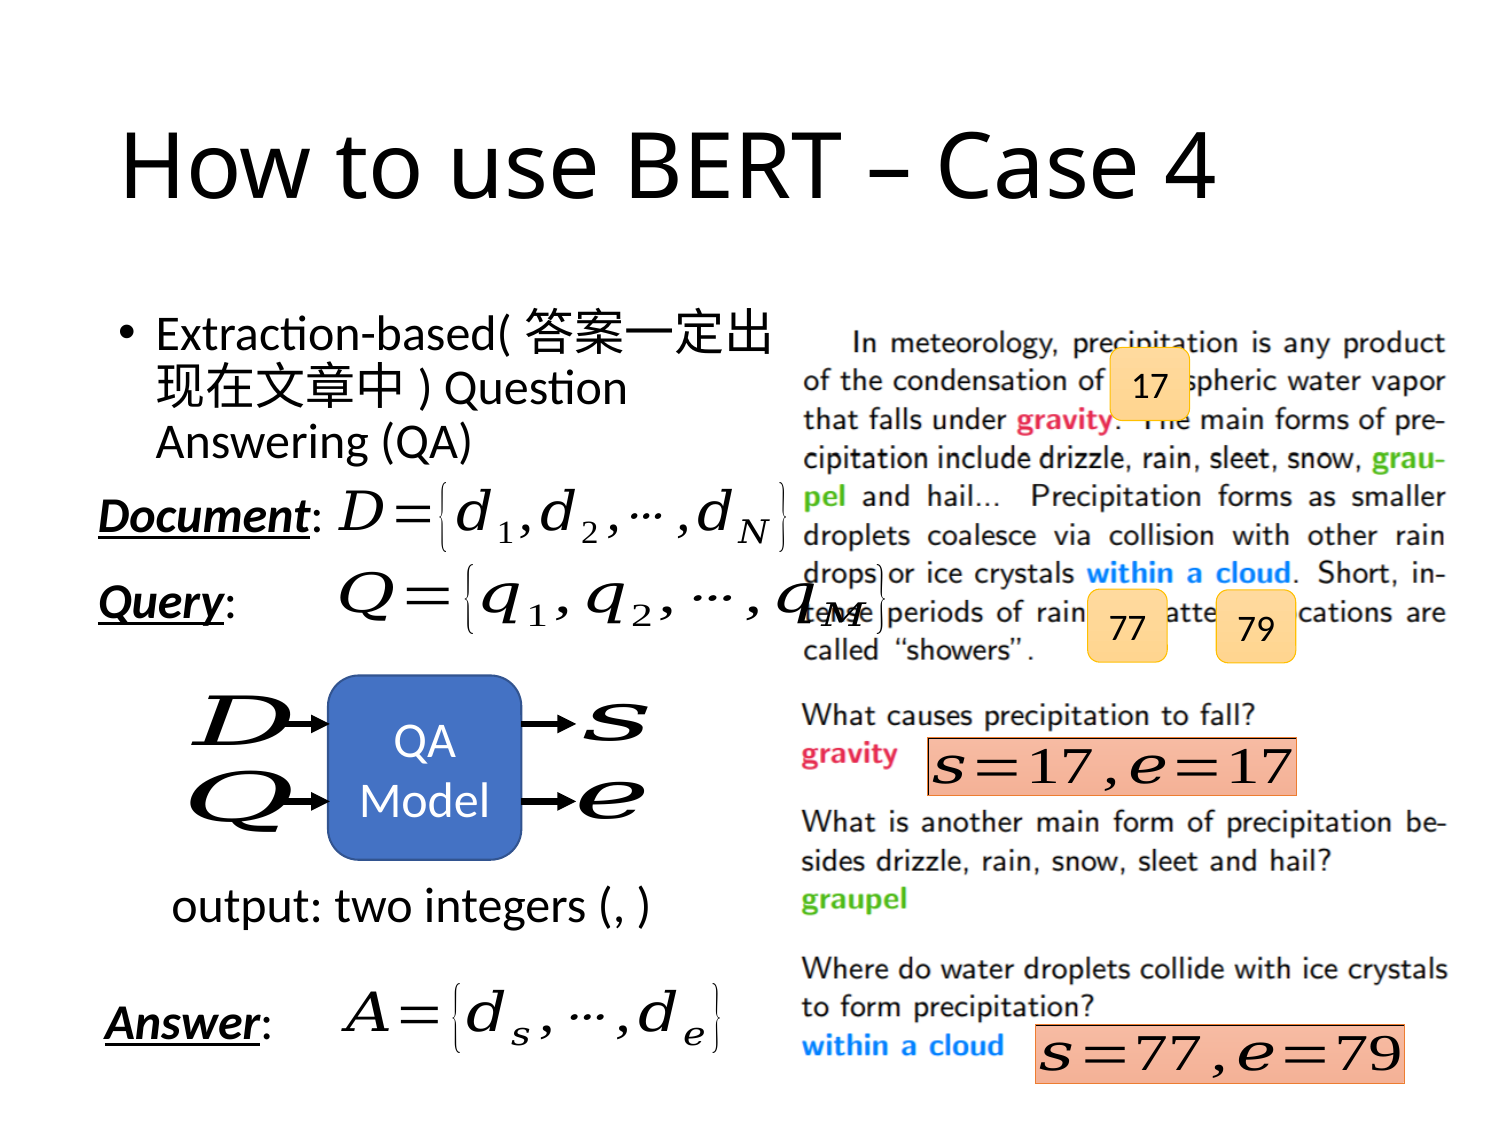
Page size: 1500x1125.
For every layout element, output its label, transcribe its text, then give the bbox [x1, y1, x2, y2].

text_box Query: [83, 560, 414, 636]
title How to use BERT – Case 4 [103, 59, 1397, 278]
list Extraction-based(答案一定出现在文章中) Question Answering (QA) [103, 299, 830, 1014]
text_box Answer: [89, 981, 421, 1057]
text_box Document: [83, 475, 414, 550]
text_box QA Model [326, 674, 523, 861]
picture [787, 311, 1467, 1076]
